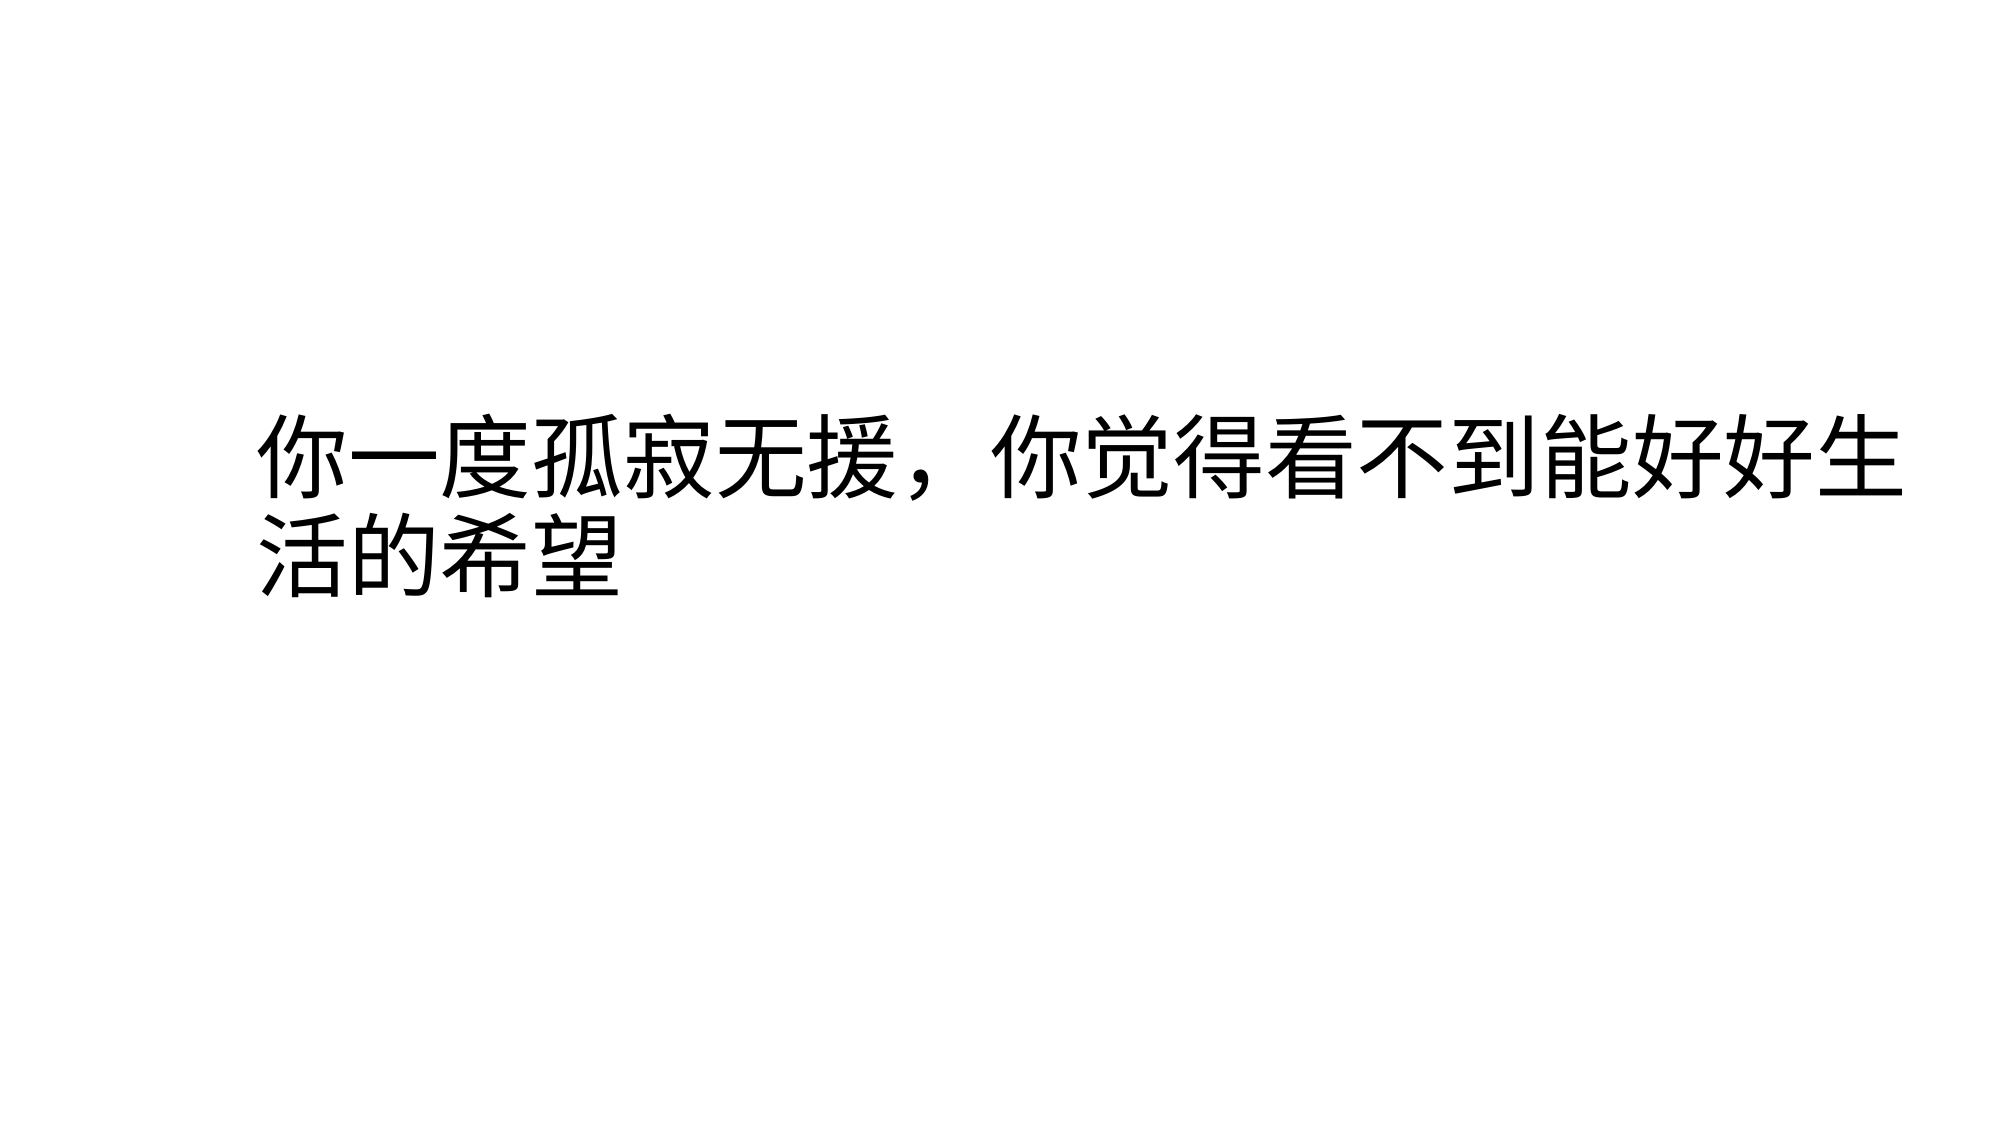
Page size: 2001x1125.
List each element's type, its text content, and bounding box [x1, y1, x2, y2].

title 你一度孤寂无援，你觉得看不到能好好生活的希望 [241, 402, 1967, 620]
